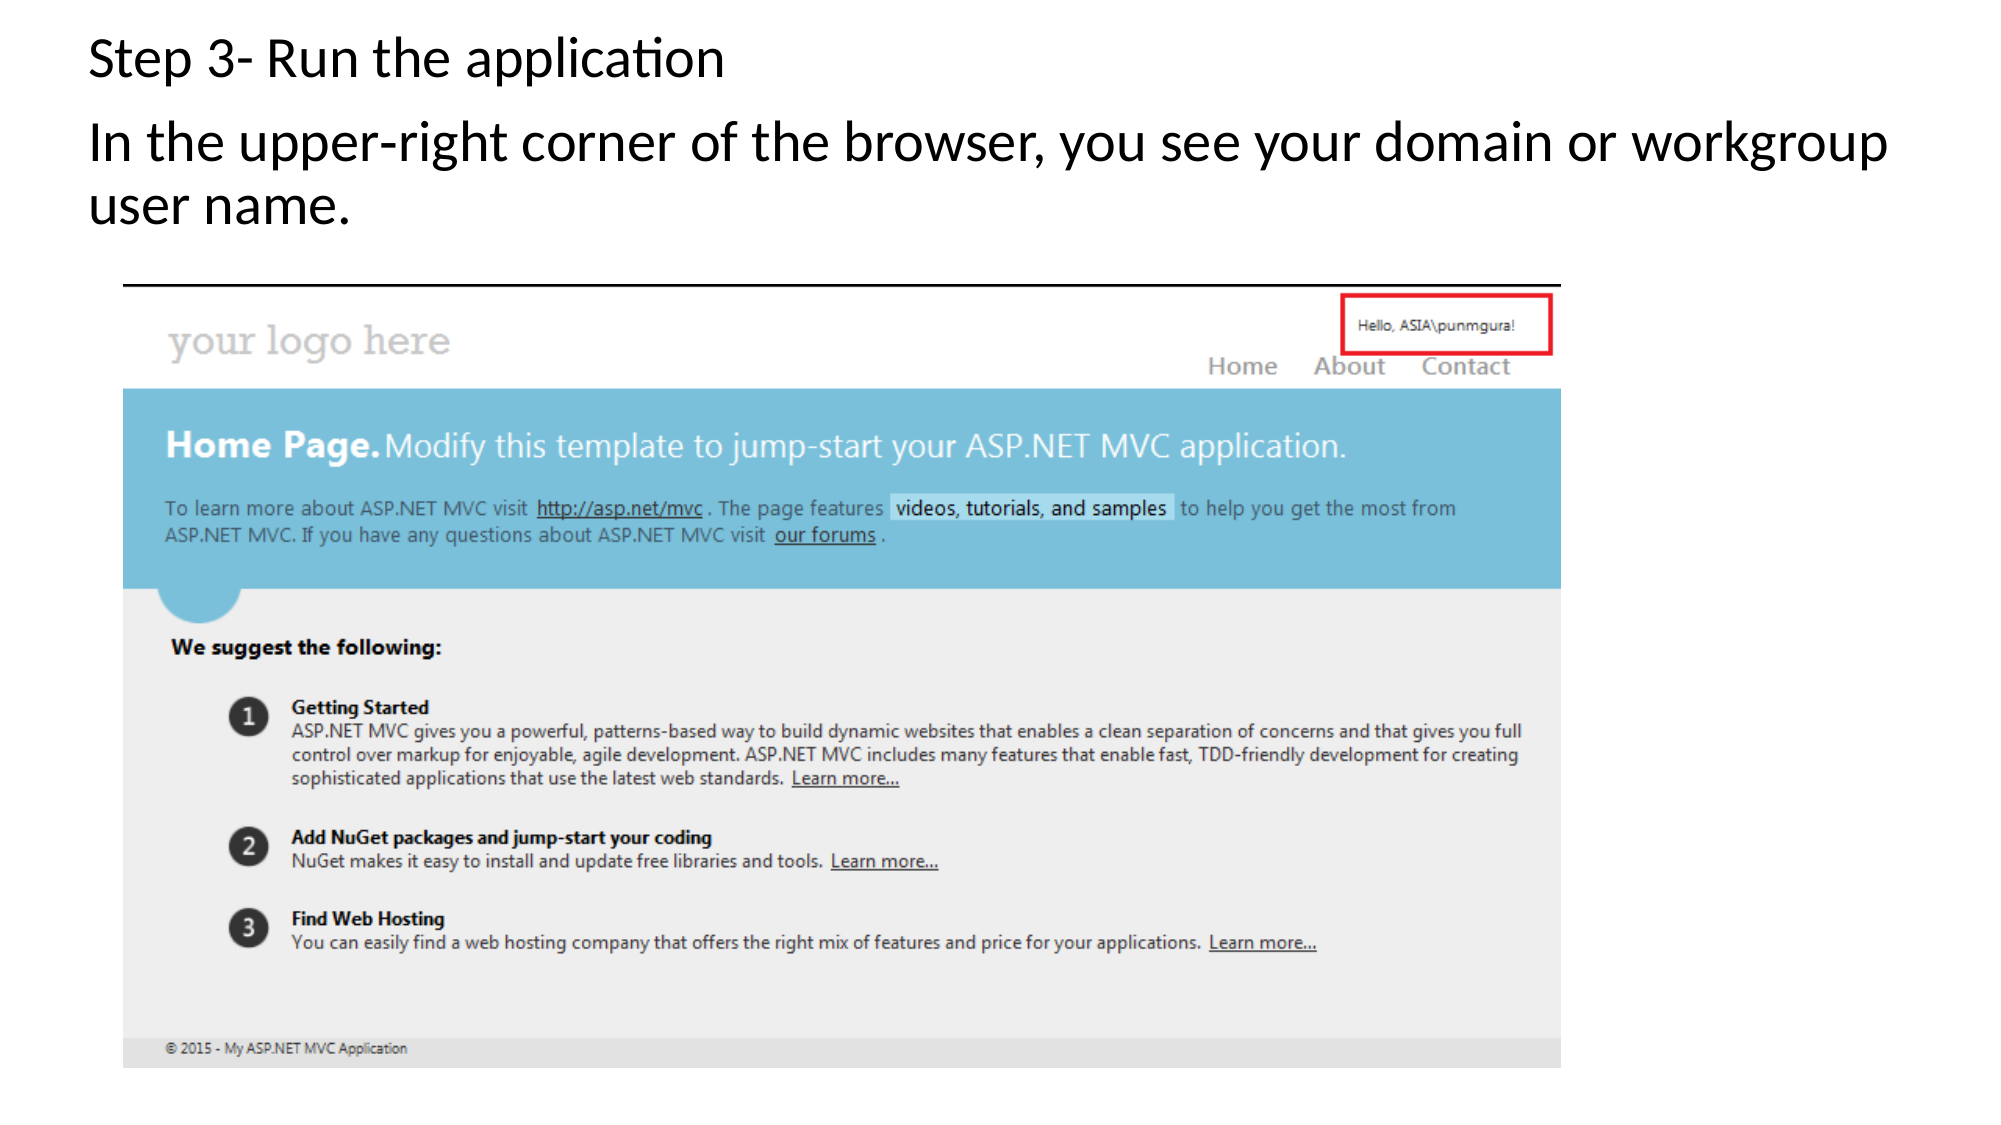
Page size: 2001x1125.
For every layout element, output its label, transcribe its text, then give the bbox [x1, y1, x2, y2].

picture [123, 284, 1561, 1068]
list Step 3- Run the application In the upper‐right corner of the browser, you see your domain or workgroup user name. [73, 19, 1948, 1068]
